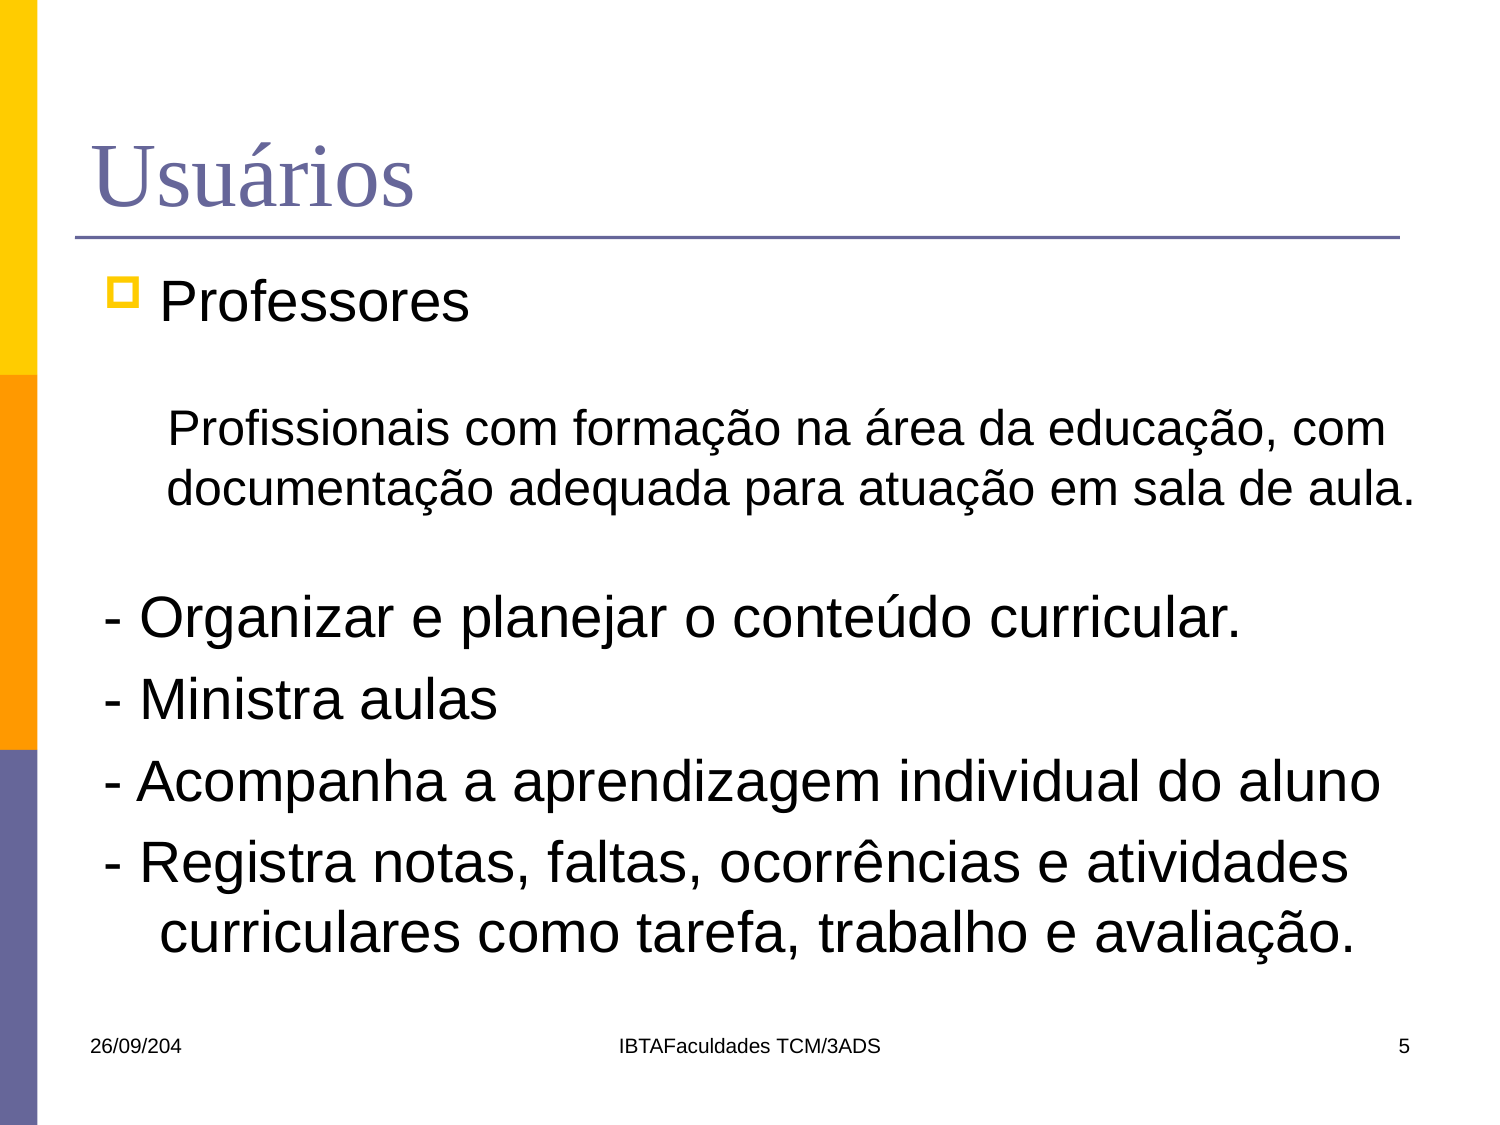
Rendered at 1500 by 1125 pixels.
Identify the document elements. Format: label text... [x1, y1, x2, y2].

list Professores Profissionais com formação na área da educação, com documentação adequada para atuação em sala de aula. - Organizar e planejar o conteúdo curricular. - Ministra aulas - Acompanha a aprendizagem individual do aluno - Registra notas, faltas, ocorrências e atividades curriculares como tarefa, trabalho e avaliação. [88, 255, 1439, 999]
slide_number 5 [1074, 1024, 1426, 1101]
title Usuários [74, 45, 1426, 233]
footer IBTAFaculdades TCM/3ADS [512, 1024, 988, 1101]
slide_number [74, 1024, 426, 1101]
